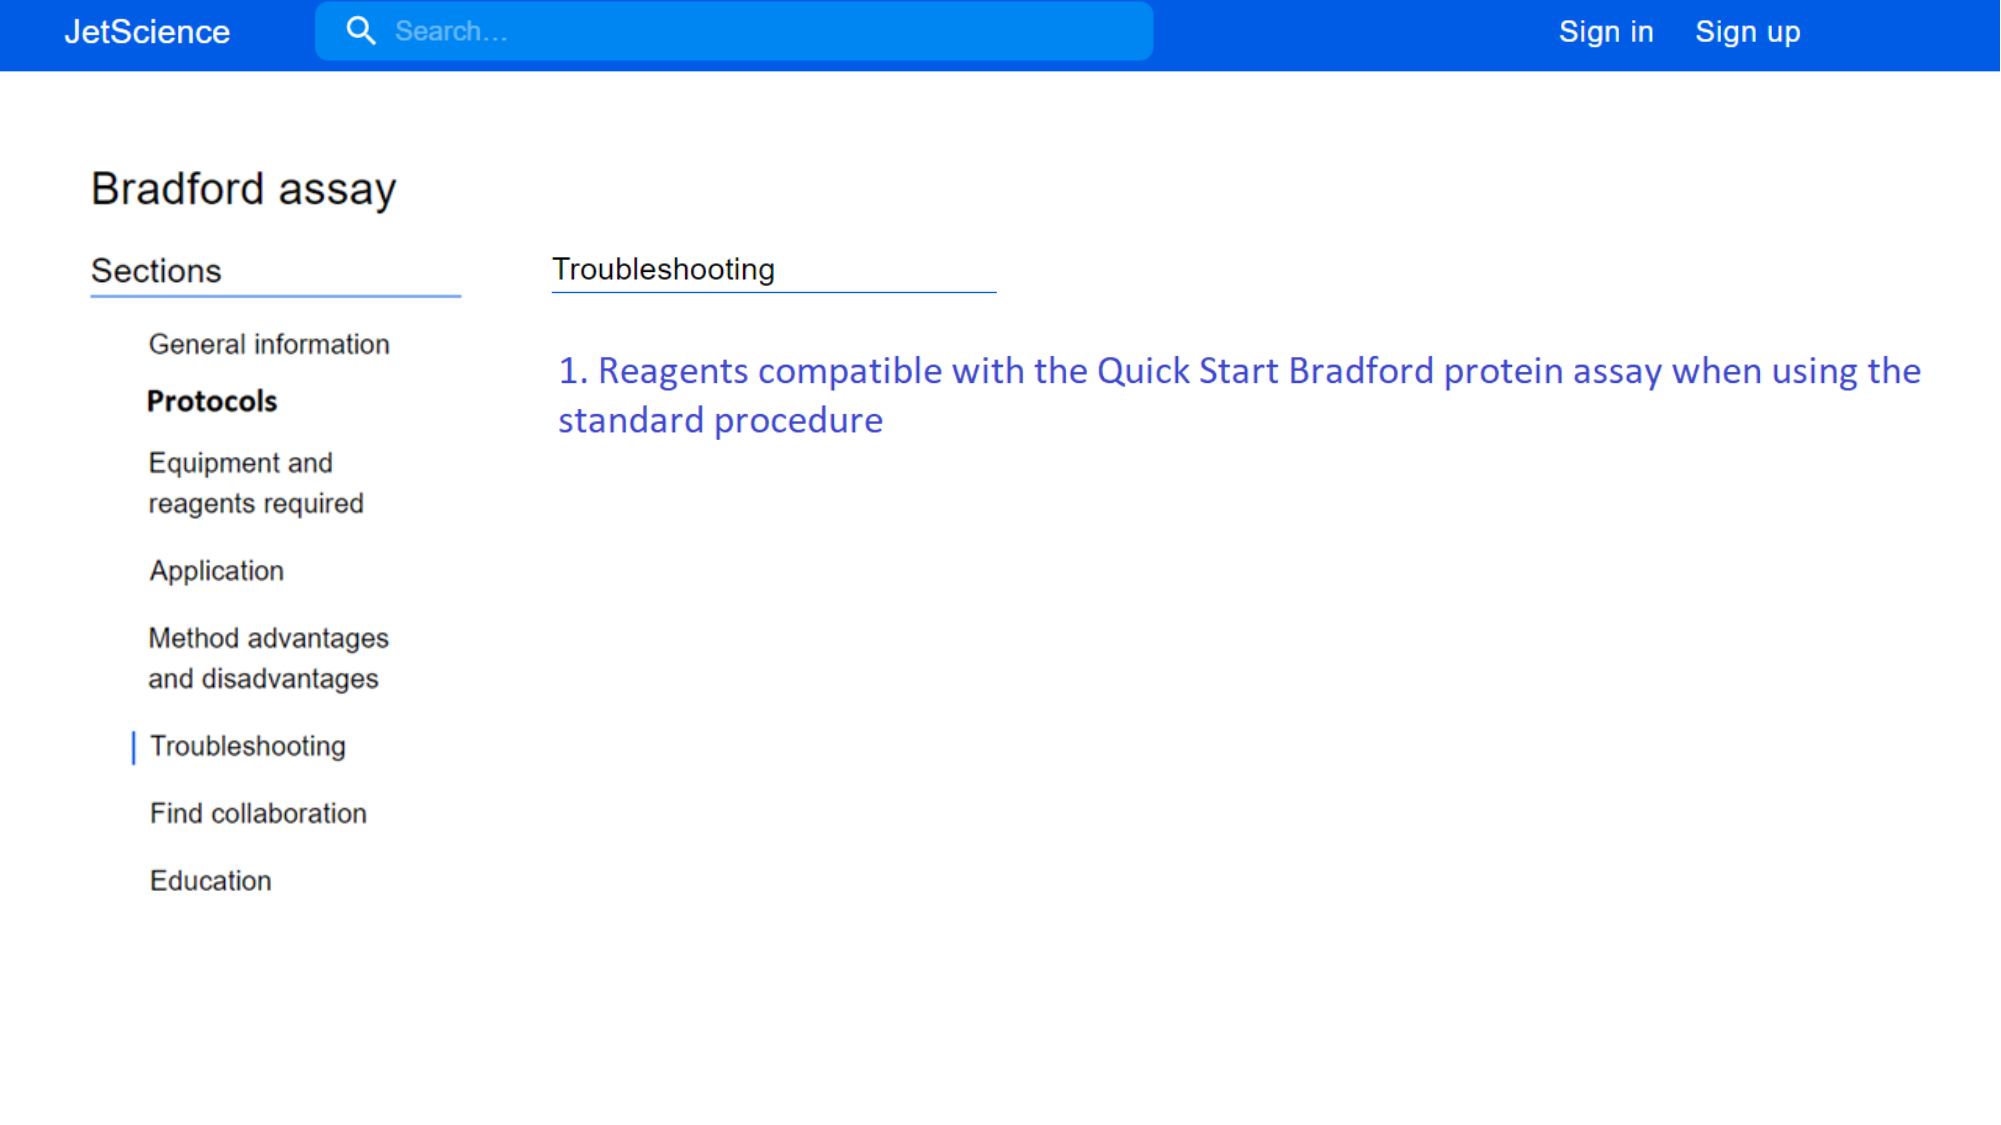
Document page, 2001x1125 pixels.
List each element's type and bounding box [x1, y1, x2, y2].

picture [0, 0, 2000, 135]
picture [87, 160, 2000, 1016]
